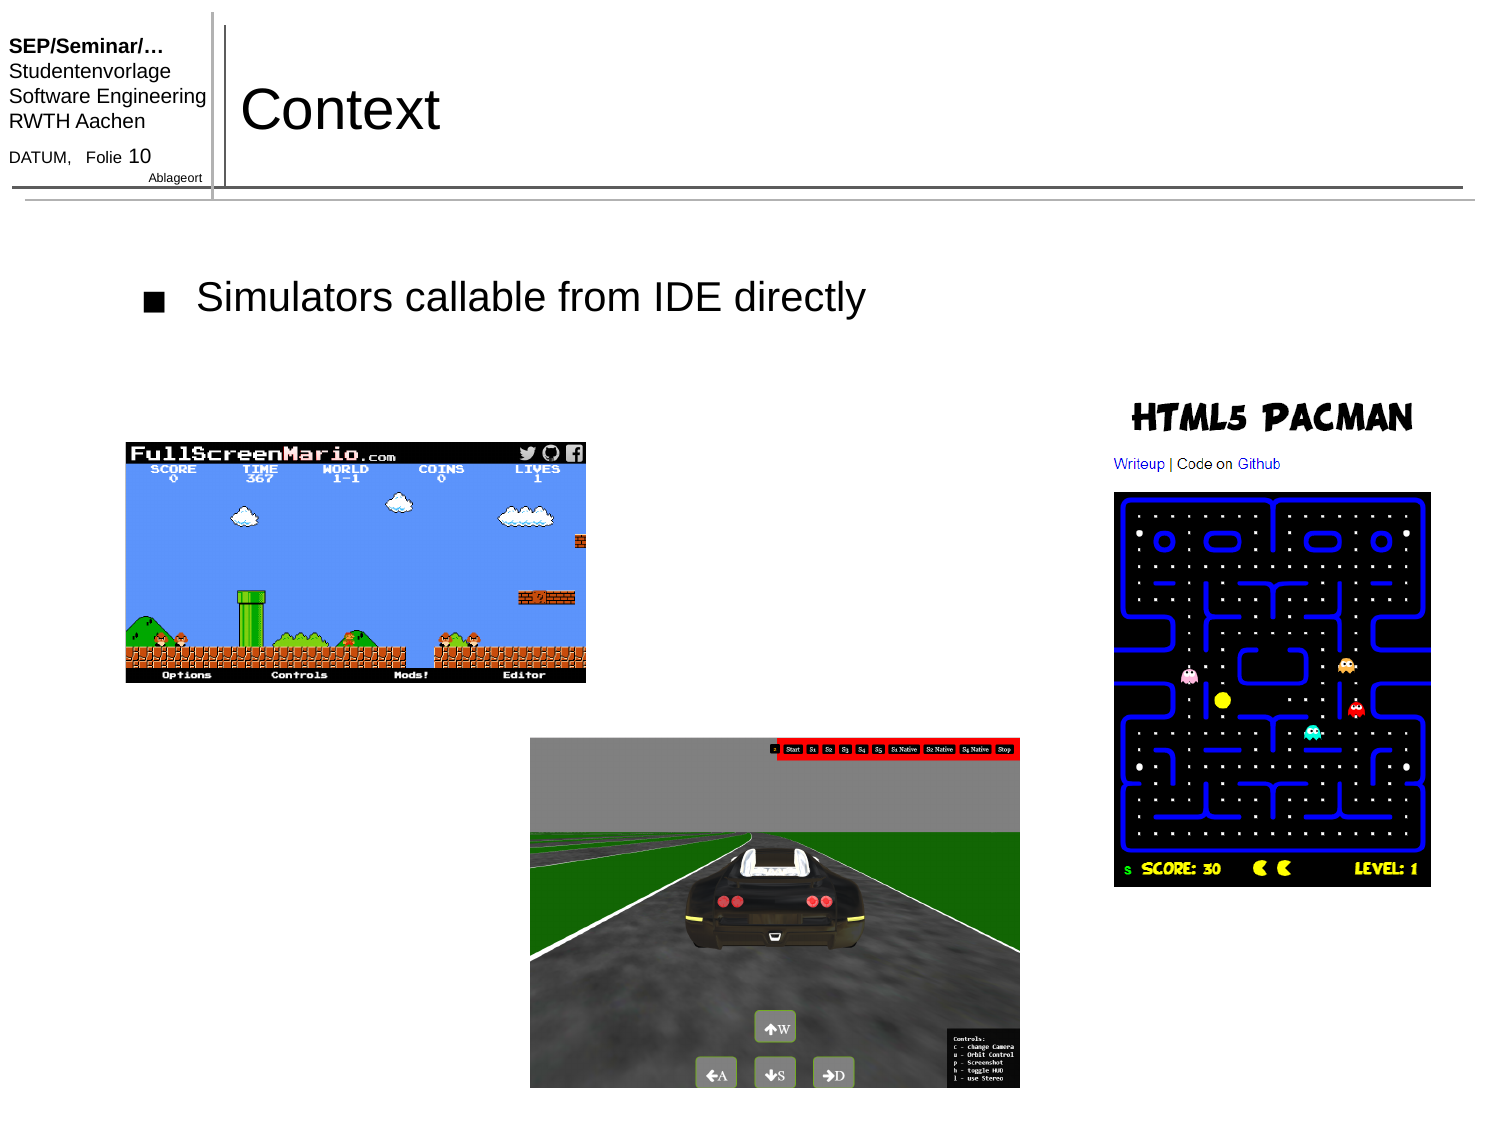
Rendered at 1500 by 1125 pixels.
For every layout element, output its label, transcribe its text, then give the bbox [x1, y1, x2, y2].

picture [529, 737, 1020, 1088]
picture [1088, 390, 1456, 913]
list Simulators callable from IDE directly [125, 212, 1475, 1100]
title Context [225, 37, 1475, 175]
picture [124, 441, 587, 684]
